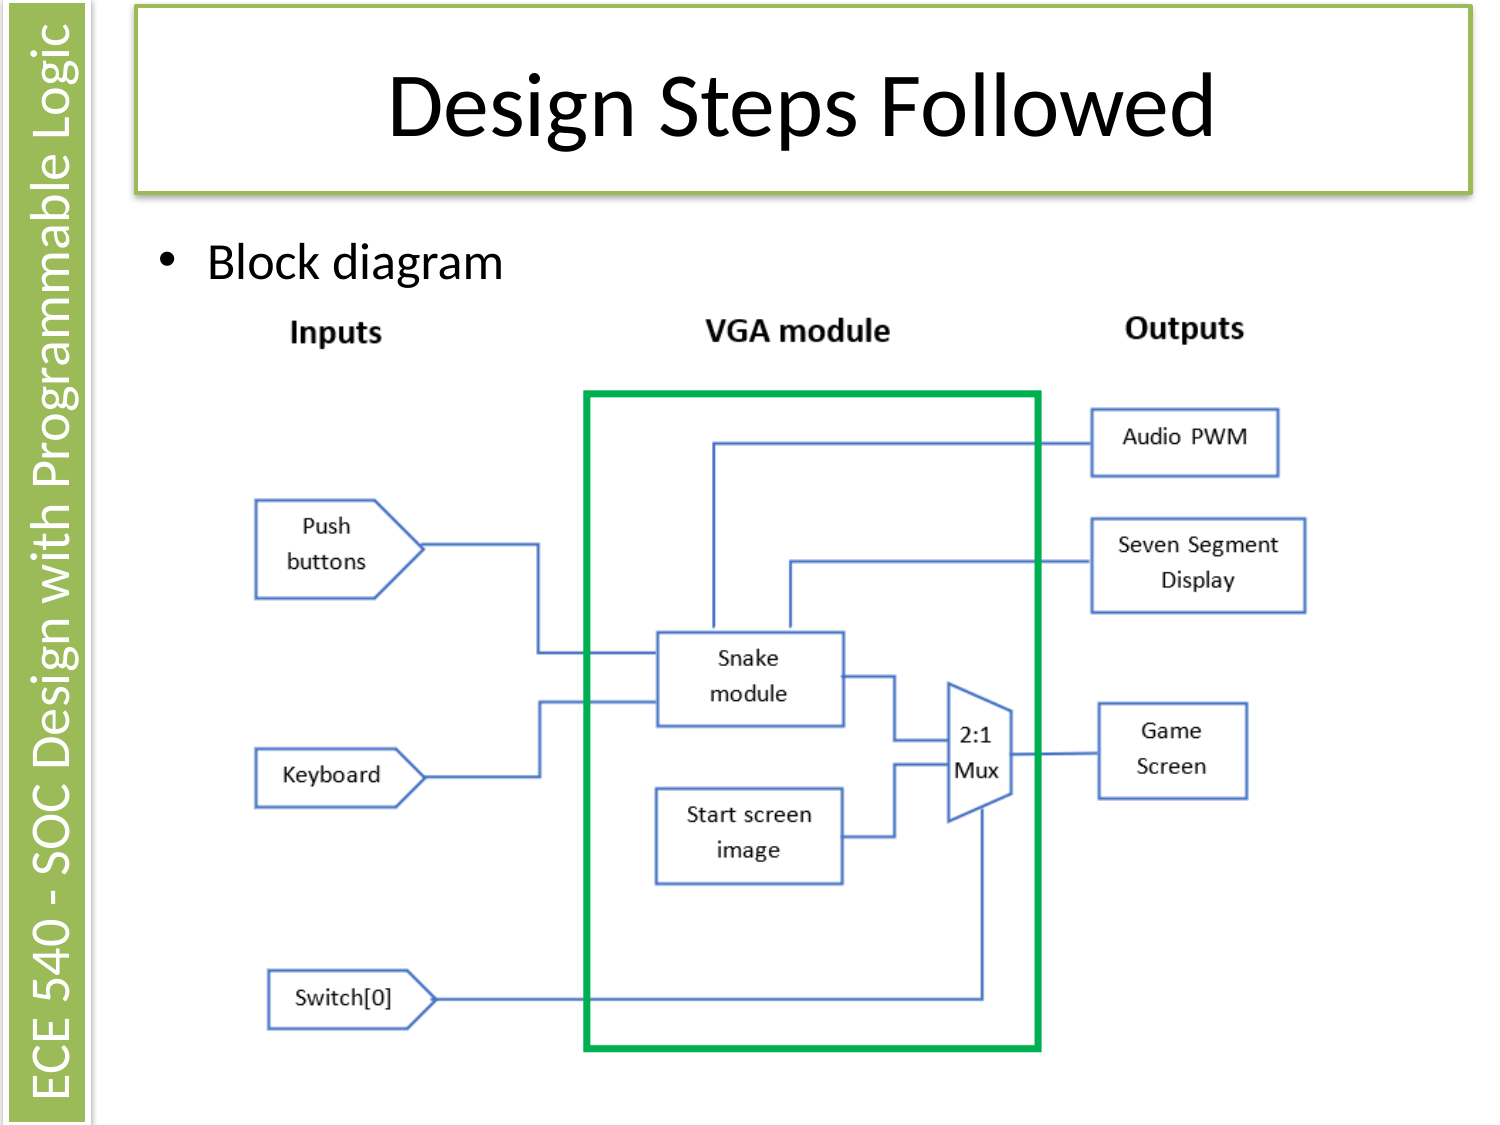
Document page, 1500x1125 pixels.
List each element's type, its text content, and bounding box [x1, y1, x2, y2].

title Design Steps Followed [134, 4, 1473, 195]
picture [229, 291, 1331, 1096]
list Block diagram [135, 219, 1471, 1024]
